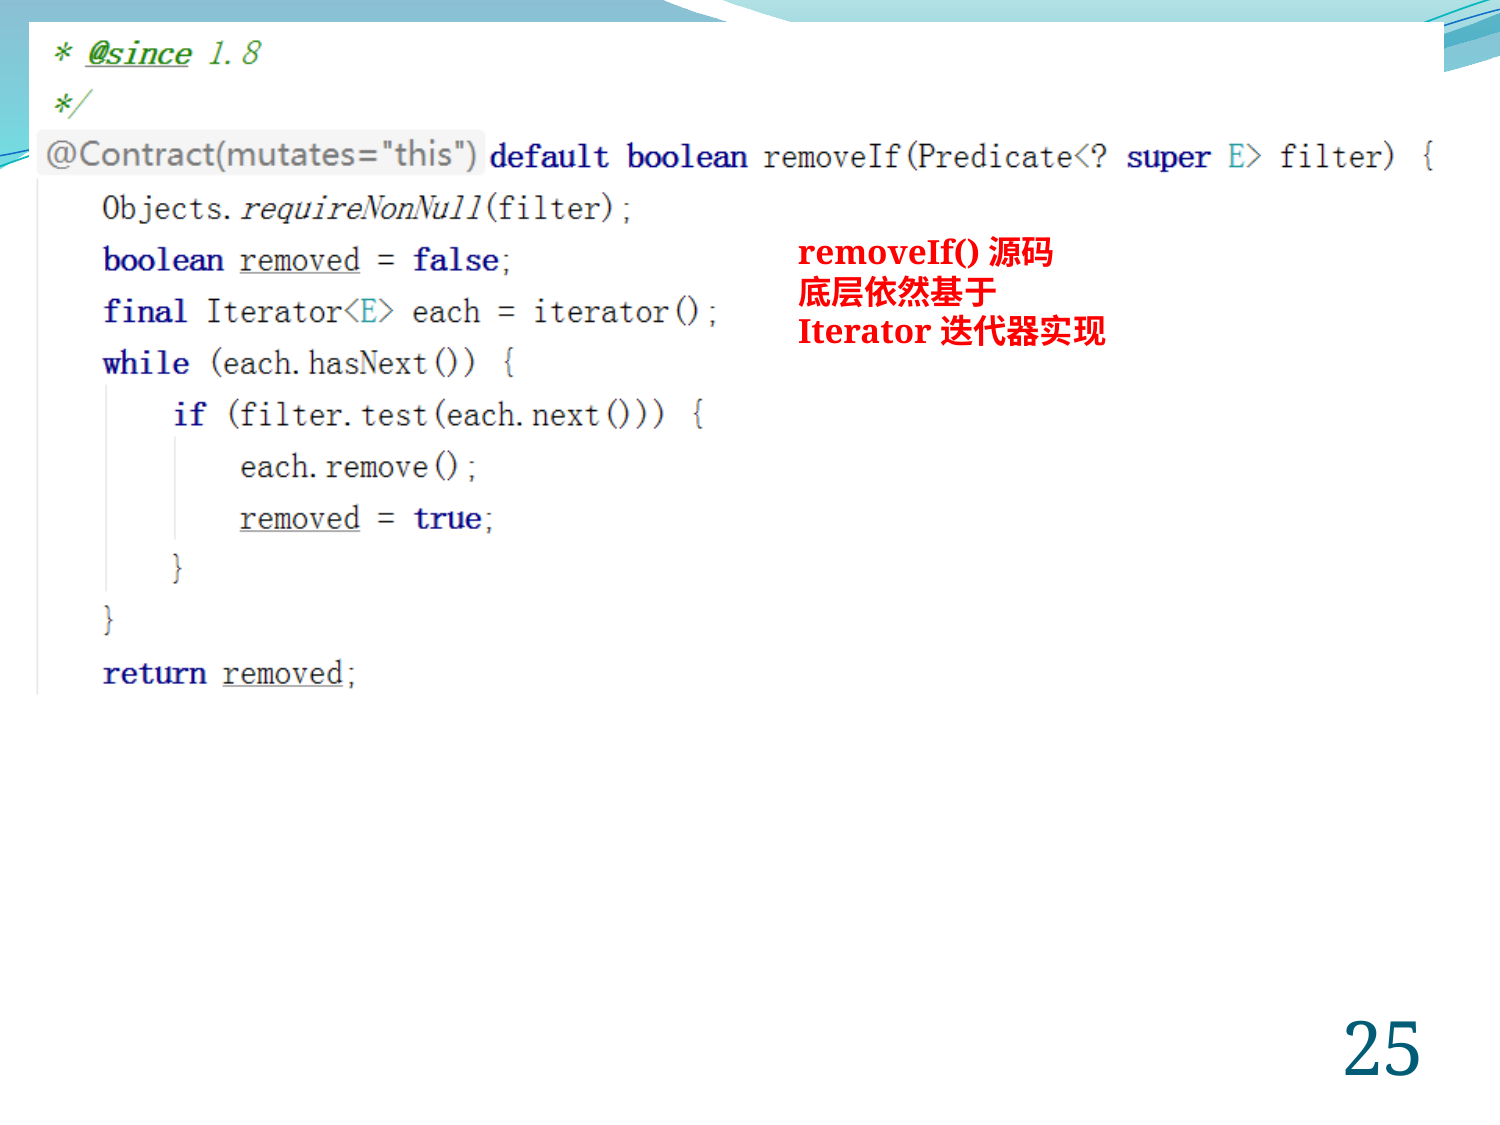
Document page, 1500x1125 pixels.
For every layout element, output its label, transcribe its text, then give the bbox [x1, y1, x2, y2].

picture [29, 22, 1444, 698]
slide_number 24 [1299, 1042, 1425, 1103]
